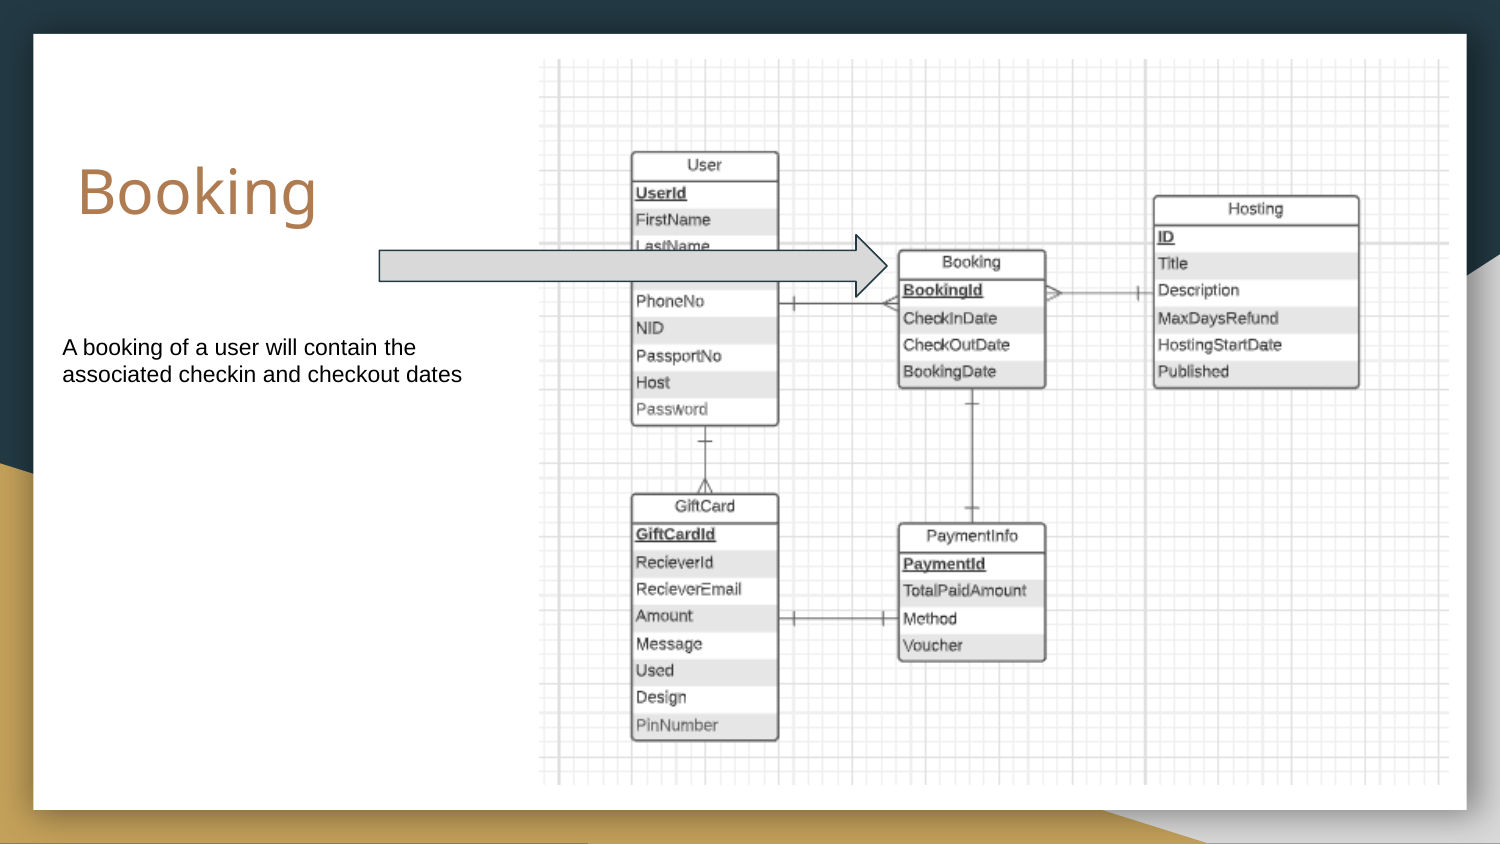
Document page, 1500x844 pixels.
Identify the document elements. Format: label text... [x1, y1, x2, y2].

picture [539, 59, 1450, 785]
text_box [379, 250, 534, 282]
text_box A booking of a user will contain the associated checkin and checkout dates [47, 317, 534, 403]
title Booking [61, 137, 534, 294]
